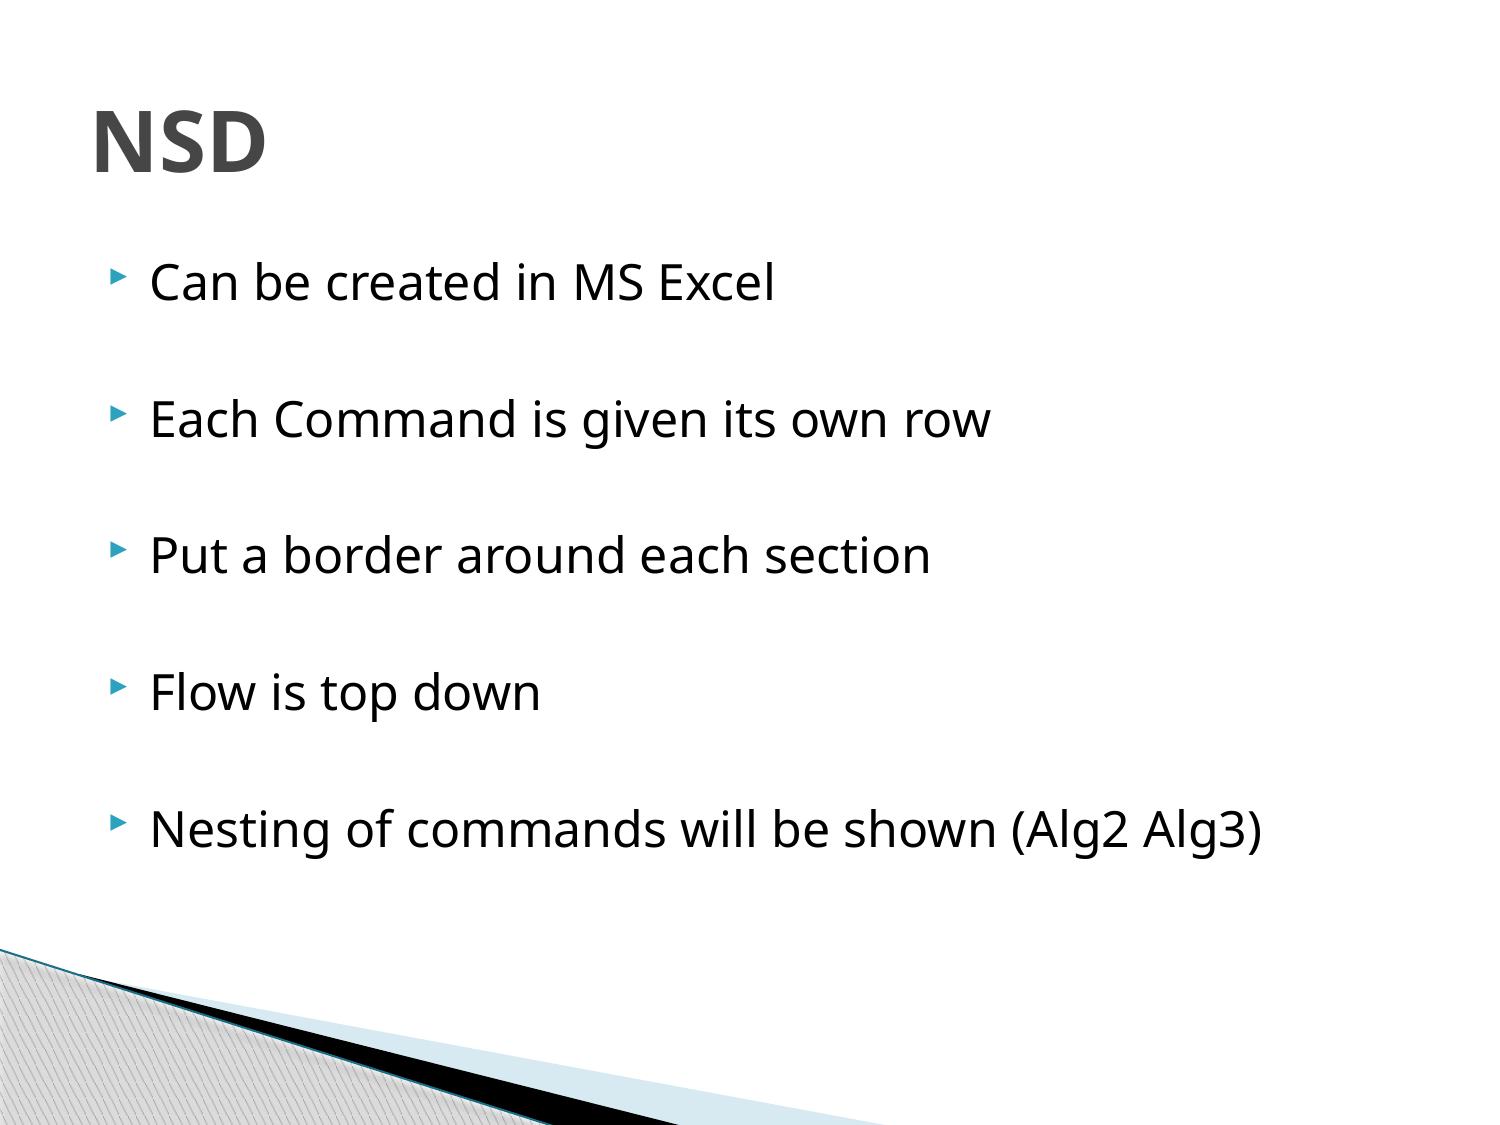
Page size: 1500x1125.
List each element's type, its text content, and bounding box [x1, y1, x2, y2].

title NSD [75, 45, 1425, 233]
list Can be created in MS Excel Each Command is given its own row Put a border around each section Flow is top down Nesting of commands will be shown (Alg2 Alg3) [75, 243, 1425, 986]
